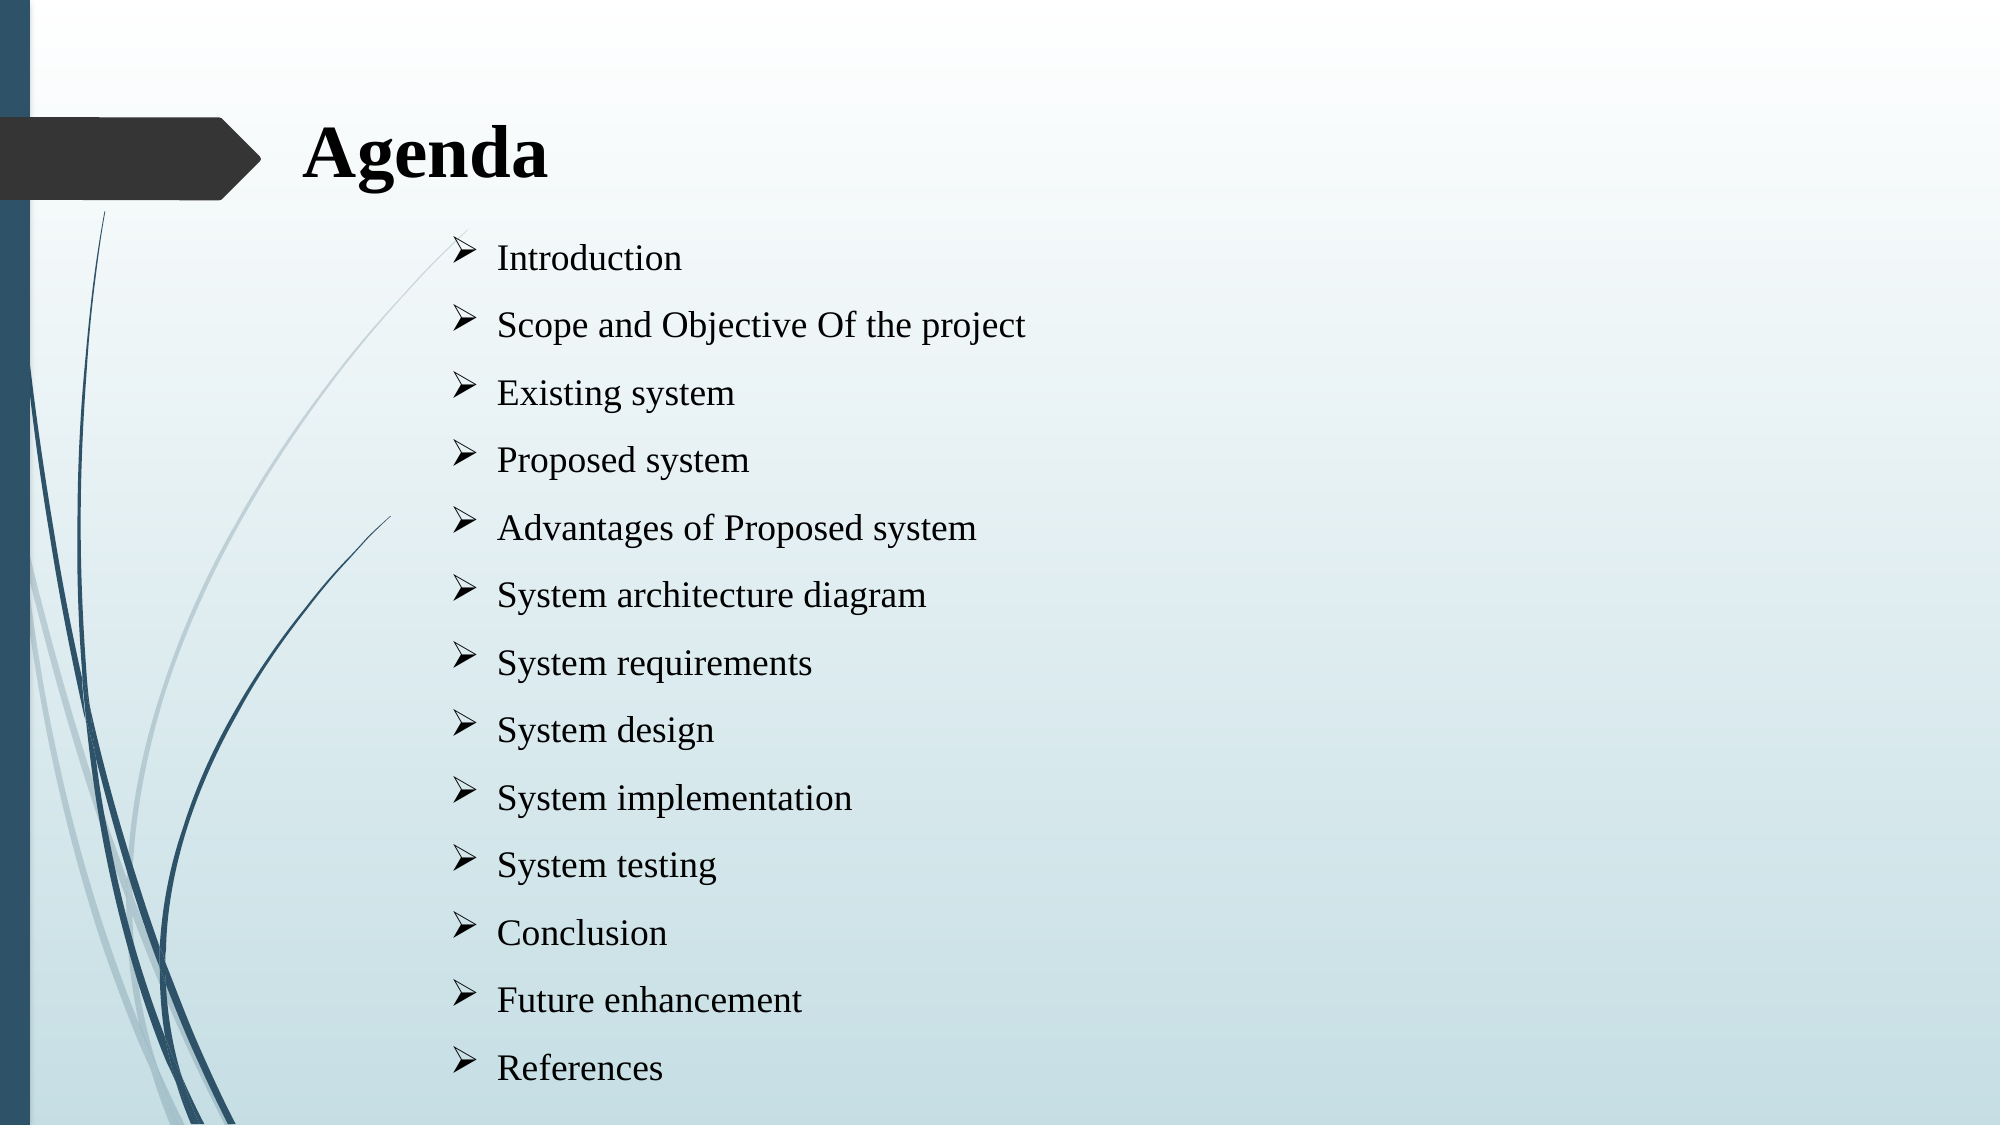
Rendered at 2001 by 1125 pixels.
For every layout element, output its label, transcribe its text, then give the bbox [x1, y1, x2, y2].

text_box Introduction Scope and Objective Of the project Existing system Proposed system Advantages of Proposed system System architecture diagram System requirements System design System implementation System testing Conclusion Future enhancement References [449, 146, 1563, 1088]
title Agenda [275, 99, 575, 291]
